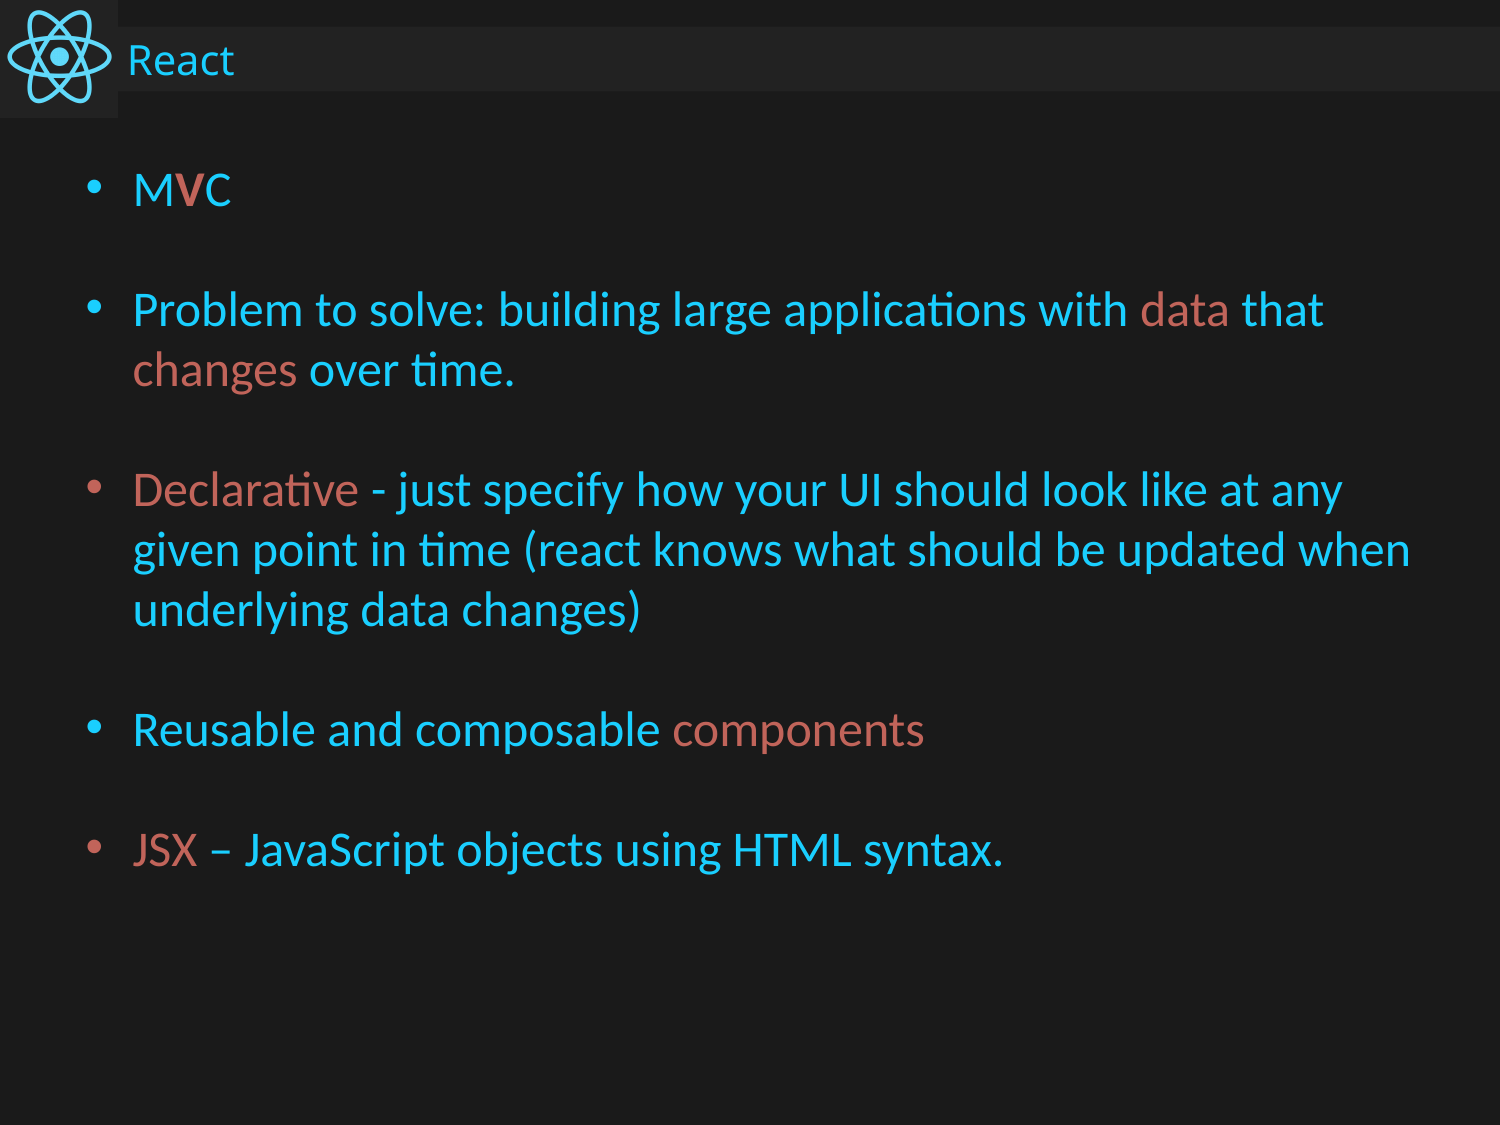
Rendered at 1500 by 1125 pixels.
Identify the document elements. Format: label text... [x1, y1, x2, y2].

text_box MVC Problem to solve: building large applications with data that changes over time. Declarative - just specify how your UI should look like at any given point in time (react knows what should be updated when underlying data changes) Reusable and composable components JSX – JavaScript objects using HTML syntax. [70, 149, 1430, 884]
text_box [0, 0, 1500, 119]
